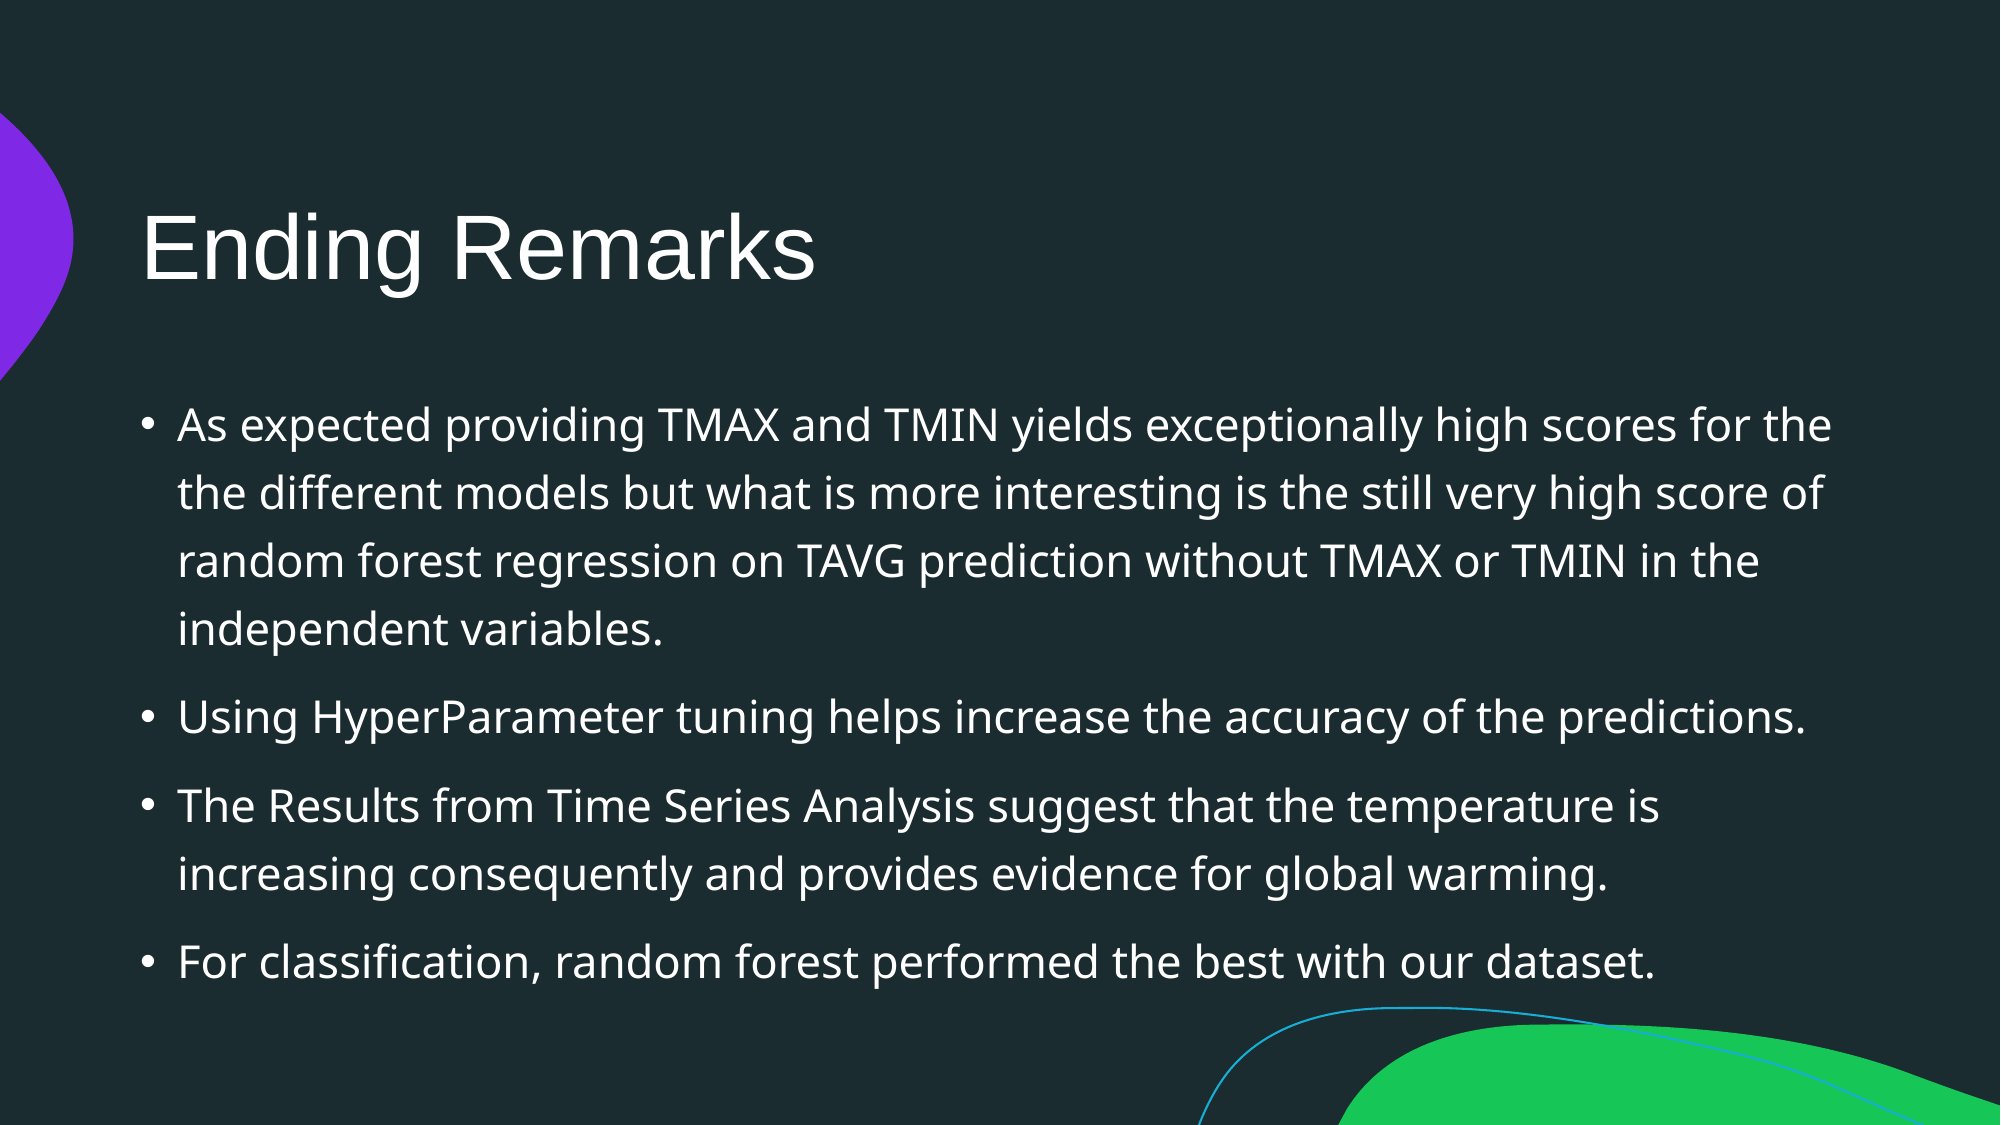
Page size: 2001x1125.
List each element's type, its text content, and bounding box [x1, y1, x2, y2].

list As expected providing TMAX and TMIN yields exceptionally high scores for the the different models but what is more interesting is the still very high score of random forest regression on TAVG prediction without TMAX or TMIN in the independent variables. Using HyperParameter tuning helps increase the accuracy of the predictions. The Results from Time Series Analysis suggest that the temperature is increasing consequently and provides evidence for global warming. For classification, random forest performed the best with our dataset. [125, 375, 1875, 1002]
title Ending Remarks [125, 125, 1875, 375]
